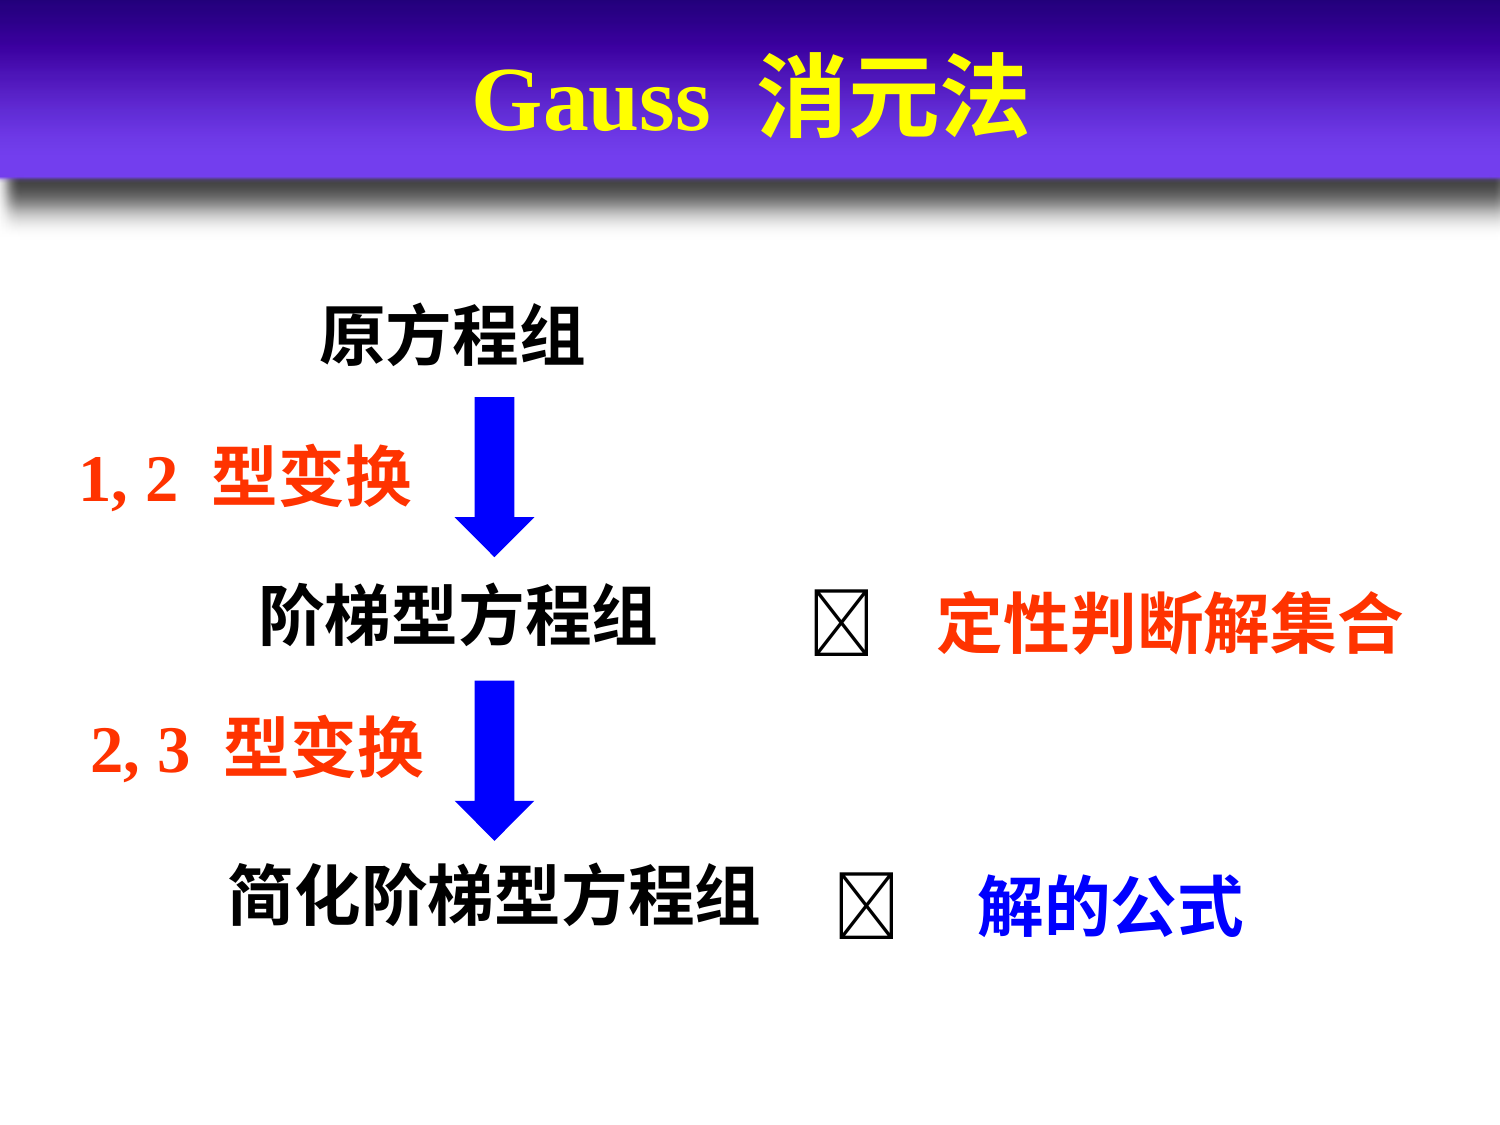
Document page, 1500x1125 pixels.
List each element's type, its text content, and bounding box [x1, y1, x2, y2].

text_box  解的公式 [819, 857, 1260, 953]
text_box 原方程组 阶梯型方程组 简化阶梯型方程组 [74, 276, 1425, 1005]
text_box [454, 397, 535, 558]
text_box 1, 2 型变换 [59, 427, 431, 522]
text_box [454, 680, 535, 841]
text_box  定性判断解集合 [793, 574, 1419, 669]
text_box 2, 3 型变换 [71, 698, 443, 794]
picture [0, 0, 1500, 268]
